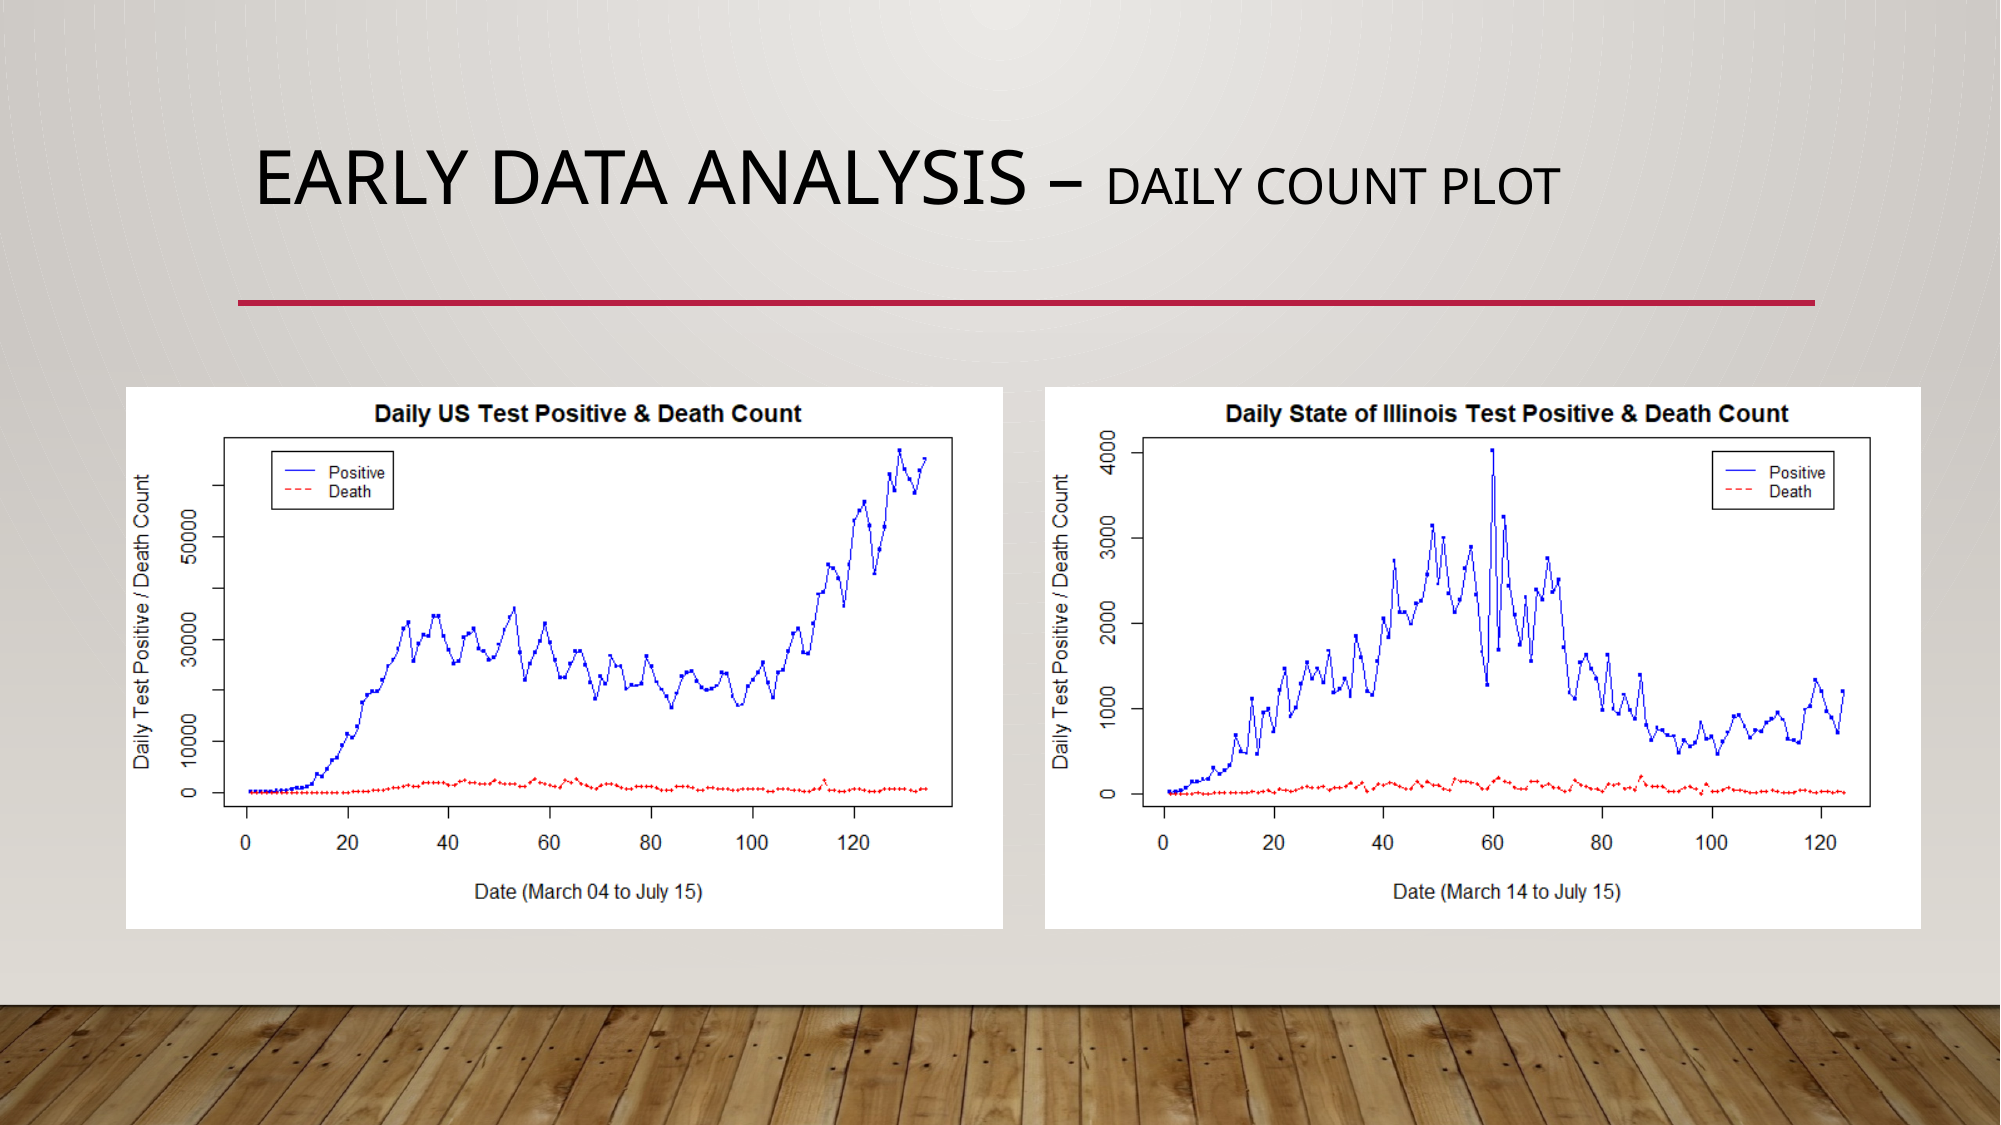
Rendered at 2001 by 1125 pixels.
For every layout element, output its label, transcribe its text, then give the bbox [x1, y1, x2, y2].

picture [0, 1005, 2000, 1125]
picture [126, 387, 1003, 929]
title Early Data analysis – Daily Count Plot [238, 131, 1814, 305]
picture [1044, 387, 1922, 929]
